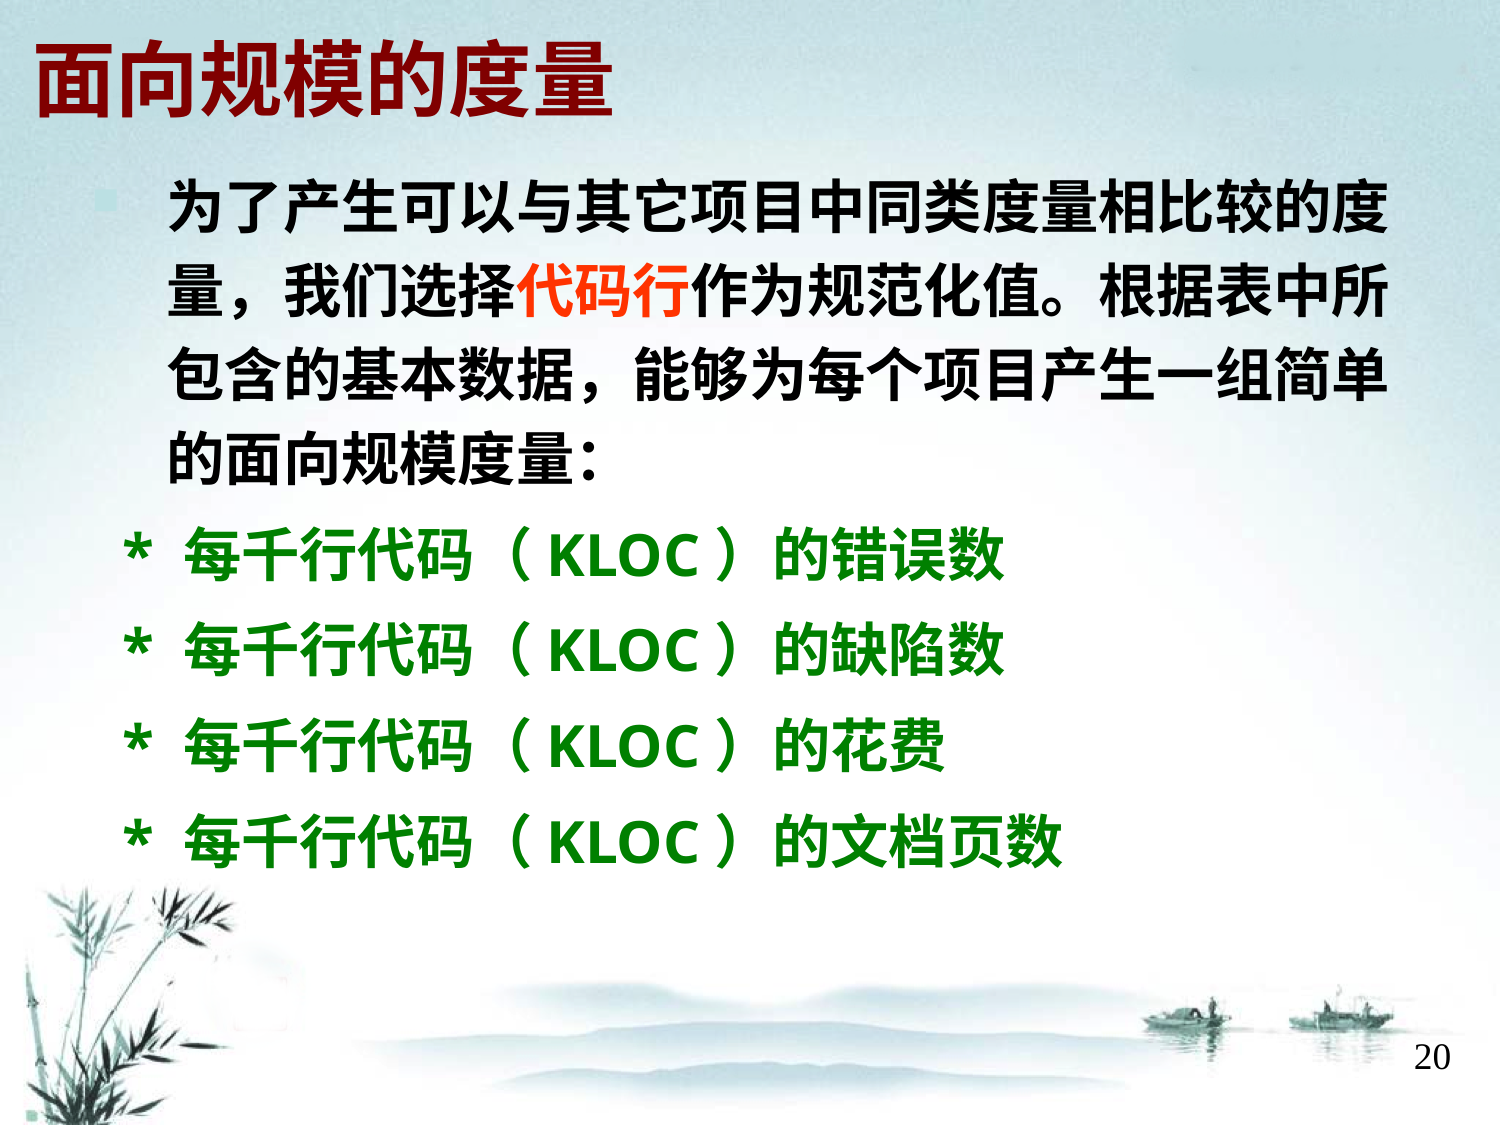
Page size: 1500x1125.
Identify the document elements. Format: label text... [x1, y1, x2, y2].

text_box 为了产生可以与其它项目中同类度量相比较的度量，我们选择代码行作为规范化值。根据表中所包含的基本数据，能够为每个项目产生一组简单的面向规模度量： * 每千行代码（KLOC）的错误数 * 每千行代码（KLOC）的缺陷数 * 每千行代码（KLOC）的花费 * 每千行代码（KLOC）的文档页数 [76, 148, 1436, 949]
slide_number 20 [1115, 1024, 1467, 1103]
title 面向规模的度量 [17, 19, 1368, 135]
picture [0, 0, 1500, 1125]
